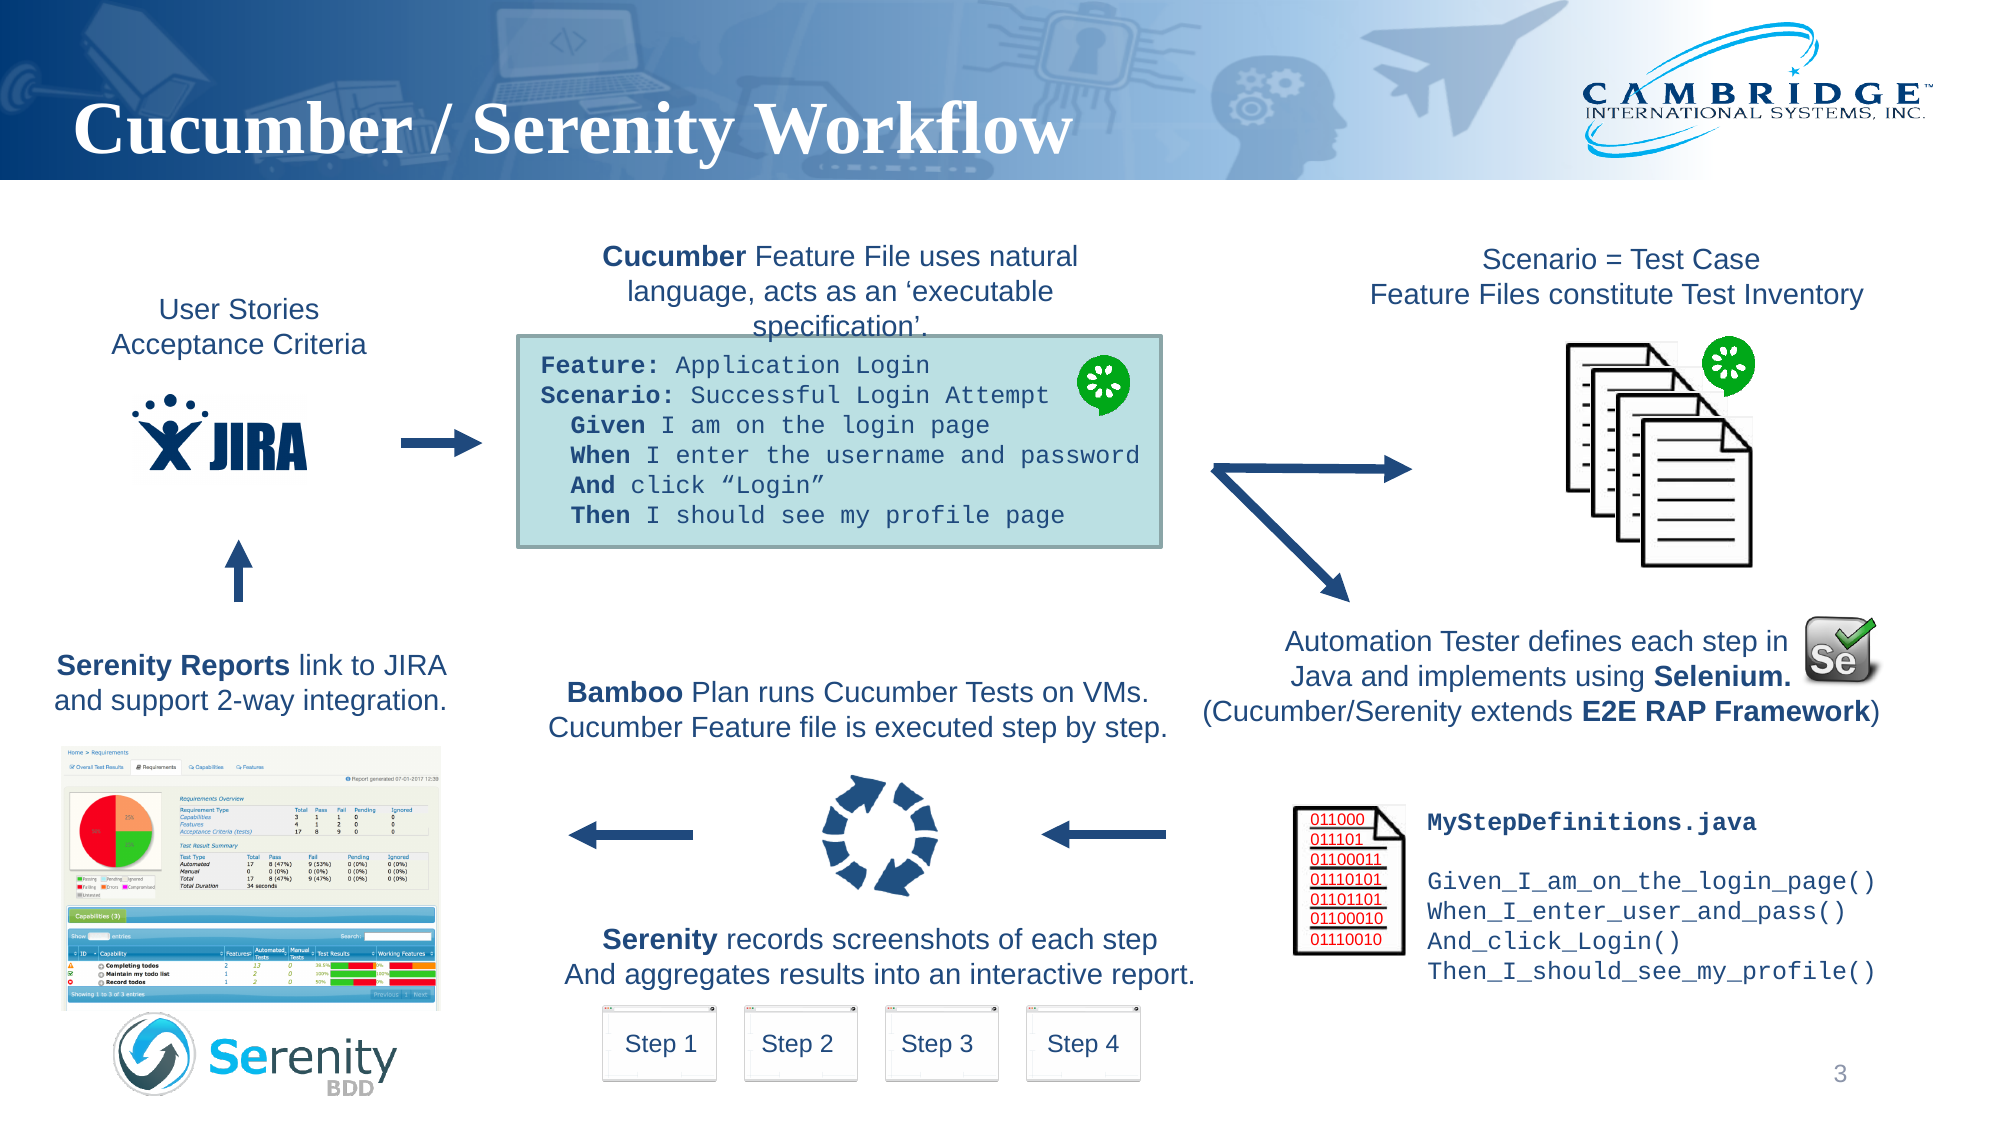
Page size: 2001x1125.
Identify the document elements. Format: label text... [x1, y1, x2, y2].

picture [1564, 335, 1756, 568]
text_box Automation Tester defines each step in Java and implements using Selenium. (Cucumber/Serenity extends E2E RAP Framework) [1181, 614, 1902, 733]
text_box [516, 334, 1163, 549]
text_box Feature: Application Login Scenario: Successful Login Attempt Given I am on the login page When I enter the username and password And click “Login” Then I should see my profile page [525, 341, 1156, 536]
text_box Serenity Reports link to JIRA and support 2-way integration. [29, 638, 474, 726]
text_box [1213, 478, 1351, 603]
text_box Scenario = Test Case Feature Files constitute Test Inventory [1341, 233, 1902, 325]
picture [1077, 355, 1130, 416]
text_box User Stories Acceptance Criteria [87, 282, 391, 374]
picture [1292, 804, 1406, 957]
picture [601, 1002, 718, 1085]
text_box Cucumber Feature File uses natural language, acts as an ‘executable specification’. [520, 230, 1161, 321]
picture [132, 393, 307, 485]
picture [1800, 612, 1884, 689]
picture [61, 745, 442, 1104]
title Cucumber / Serenity Workflow [57, 70, 1522, 188]
text_box Serenity records screenshots of each step And aggregates results into an interactive report. [549, 912, 1212, 998]
picture [818, 767, 943, 902]
text_box Bamboo Plan runs Cucumber Tests on VMs. Cucumber Feature file is executed step by step. [528, 666, 1189, 777]
text_box MyStepDefinitions.java Given_I_am_on_the_login_page() When_I_enter_user_and_pass() And_click_Login() Then_I_should_see_my_profile() [1412, 797, 1984, 1022]
picture [884, 1002, 1001, 1085]
picture [742, 1002, 859, 1085]
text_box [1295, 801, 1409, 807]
picture [1025, 1002, 1142, 1085]
slide_number 3 [1412, 1042, 1863, 1103]
picture [0, 0, 1995, 180]
